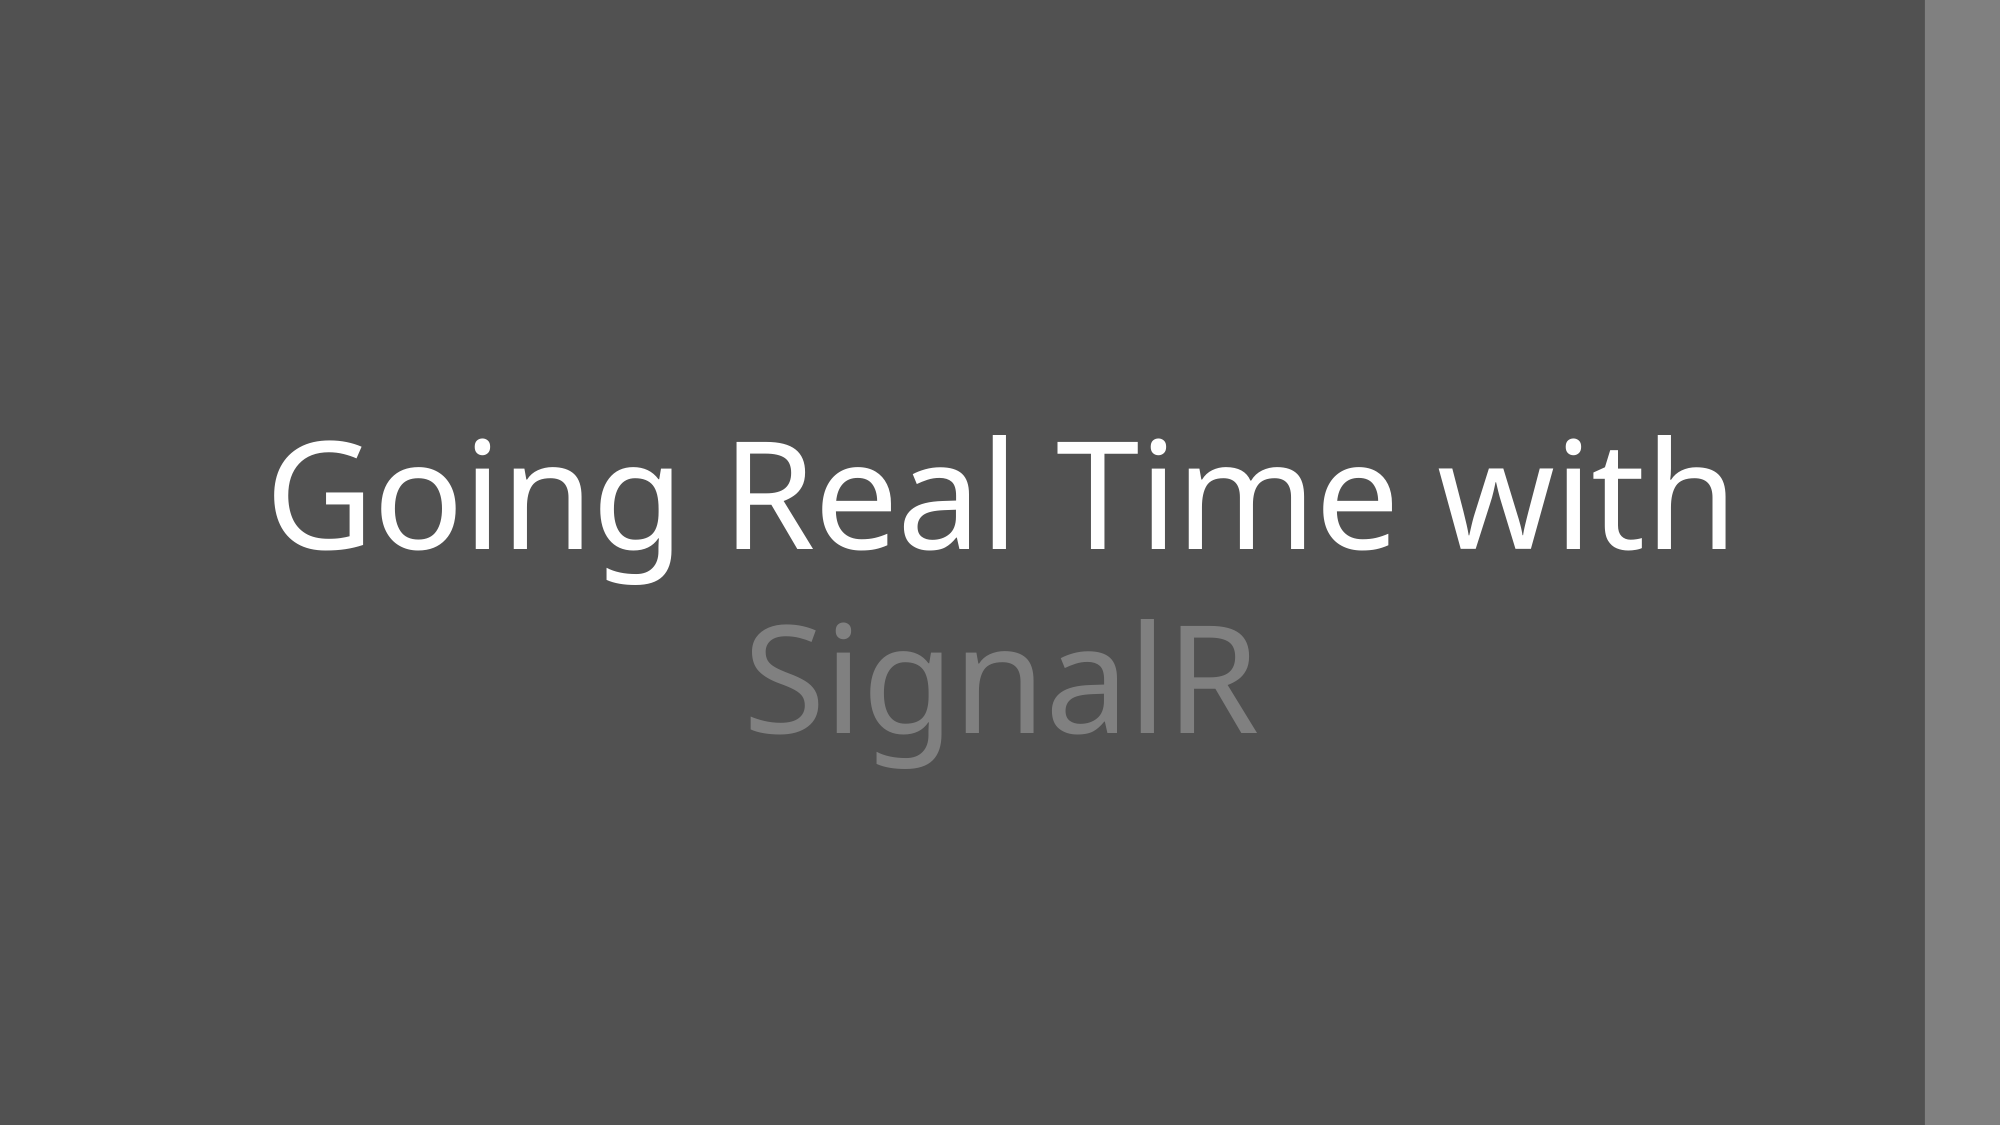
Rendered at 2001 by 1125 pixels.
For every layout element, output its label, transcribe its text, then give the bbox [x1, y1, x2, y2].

title Going Real Time with SignalR [206, 339, 1797, 778]
